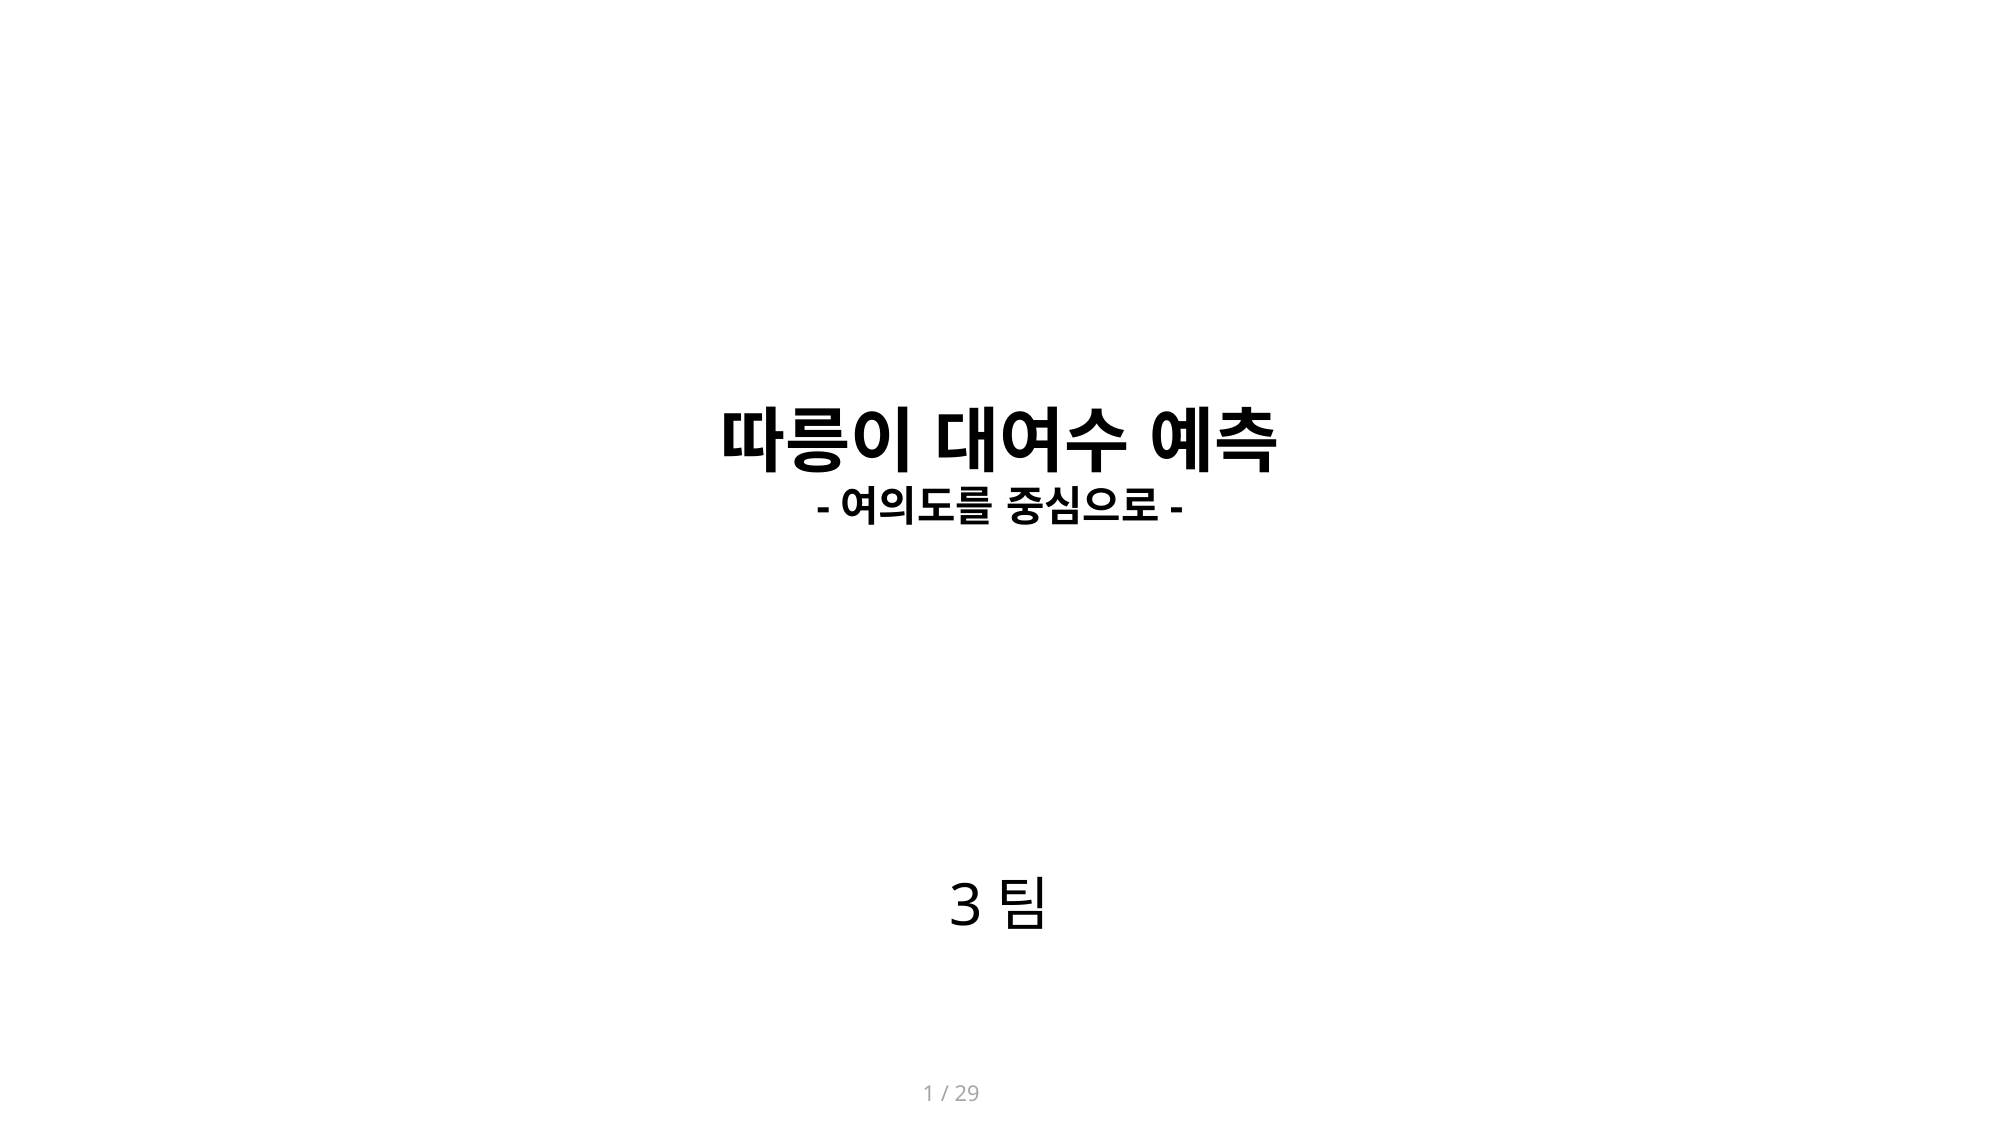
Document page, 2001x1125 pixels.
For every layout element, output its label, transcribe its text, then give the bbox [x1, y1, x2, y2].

title 따릉이 대여수 예측 -여의도를 중심으로- [76, 359, 1924, 538]
text_box 3팀 [540, 867, 1460, 1027]
